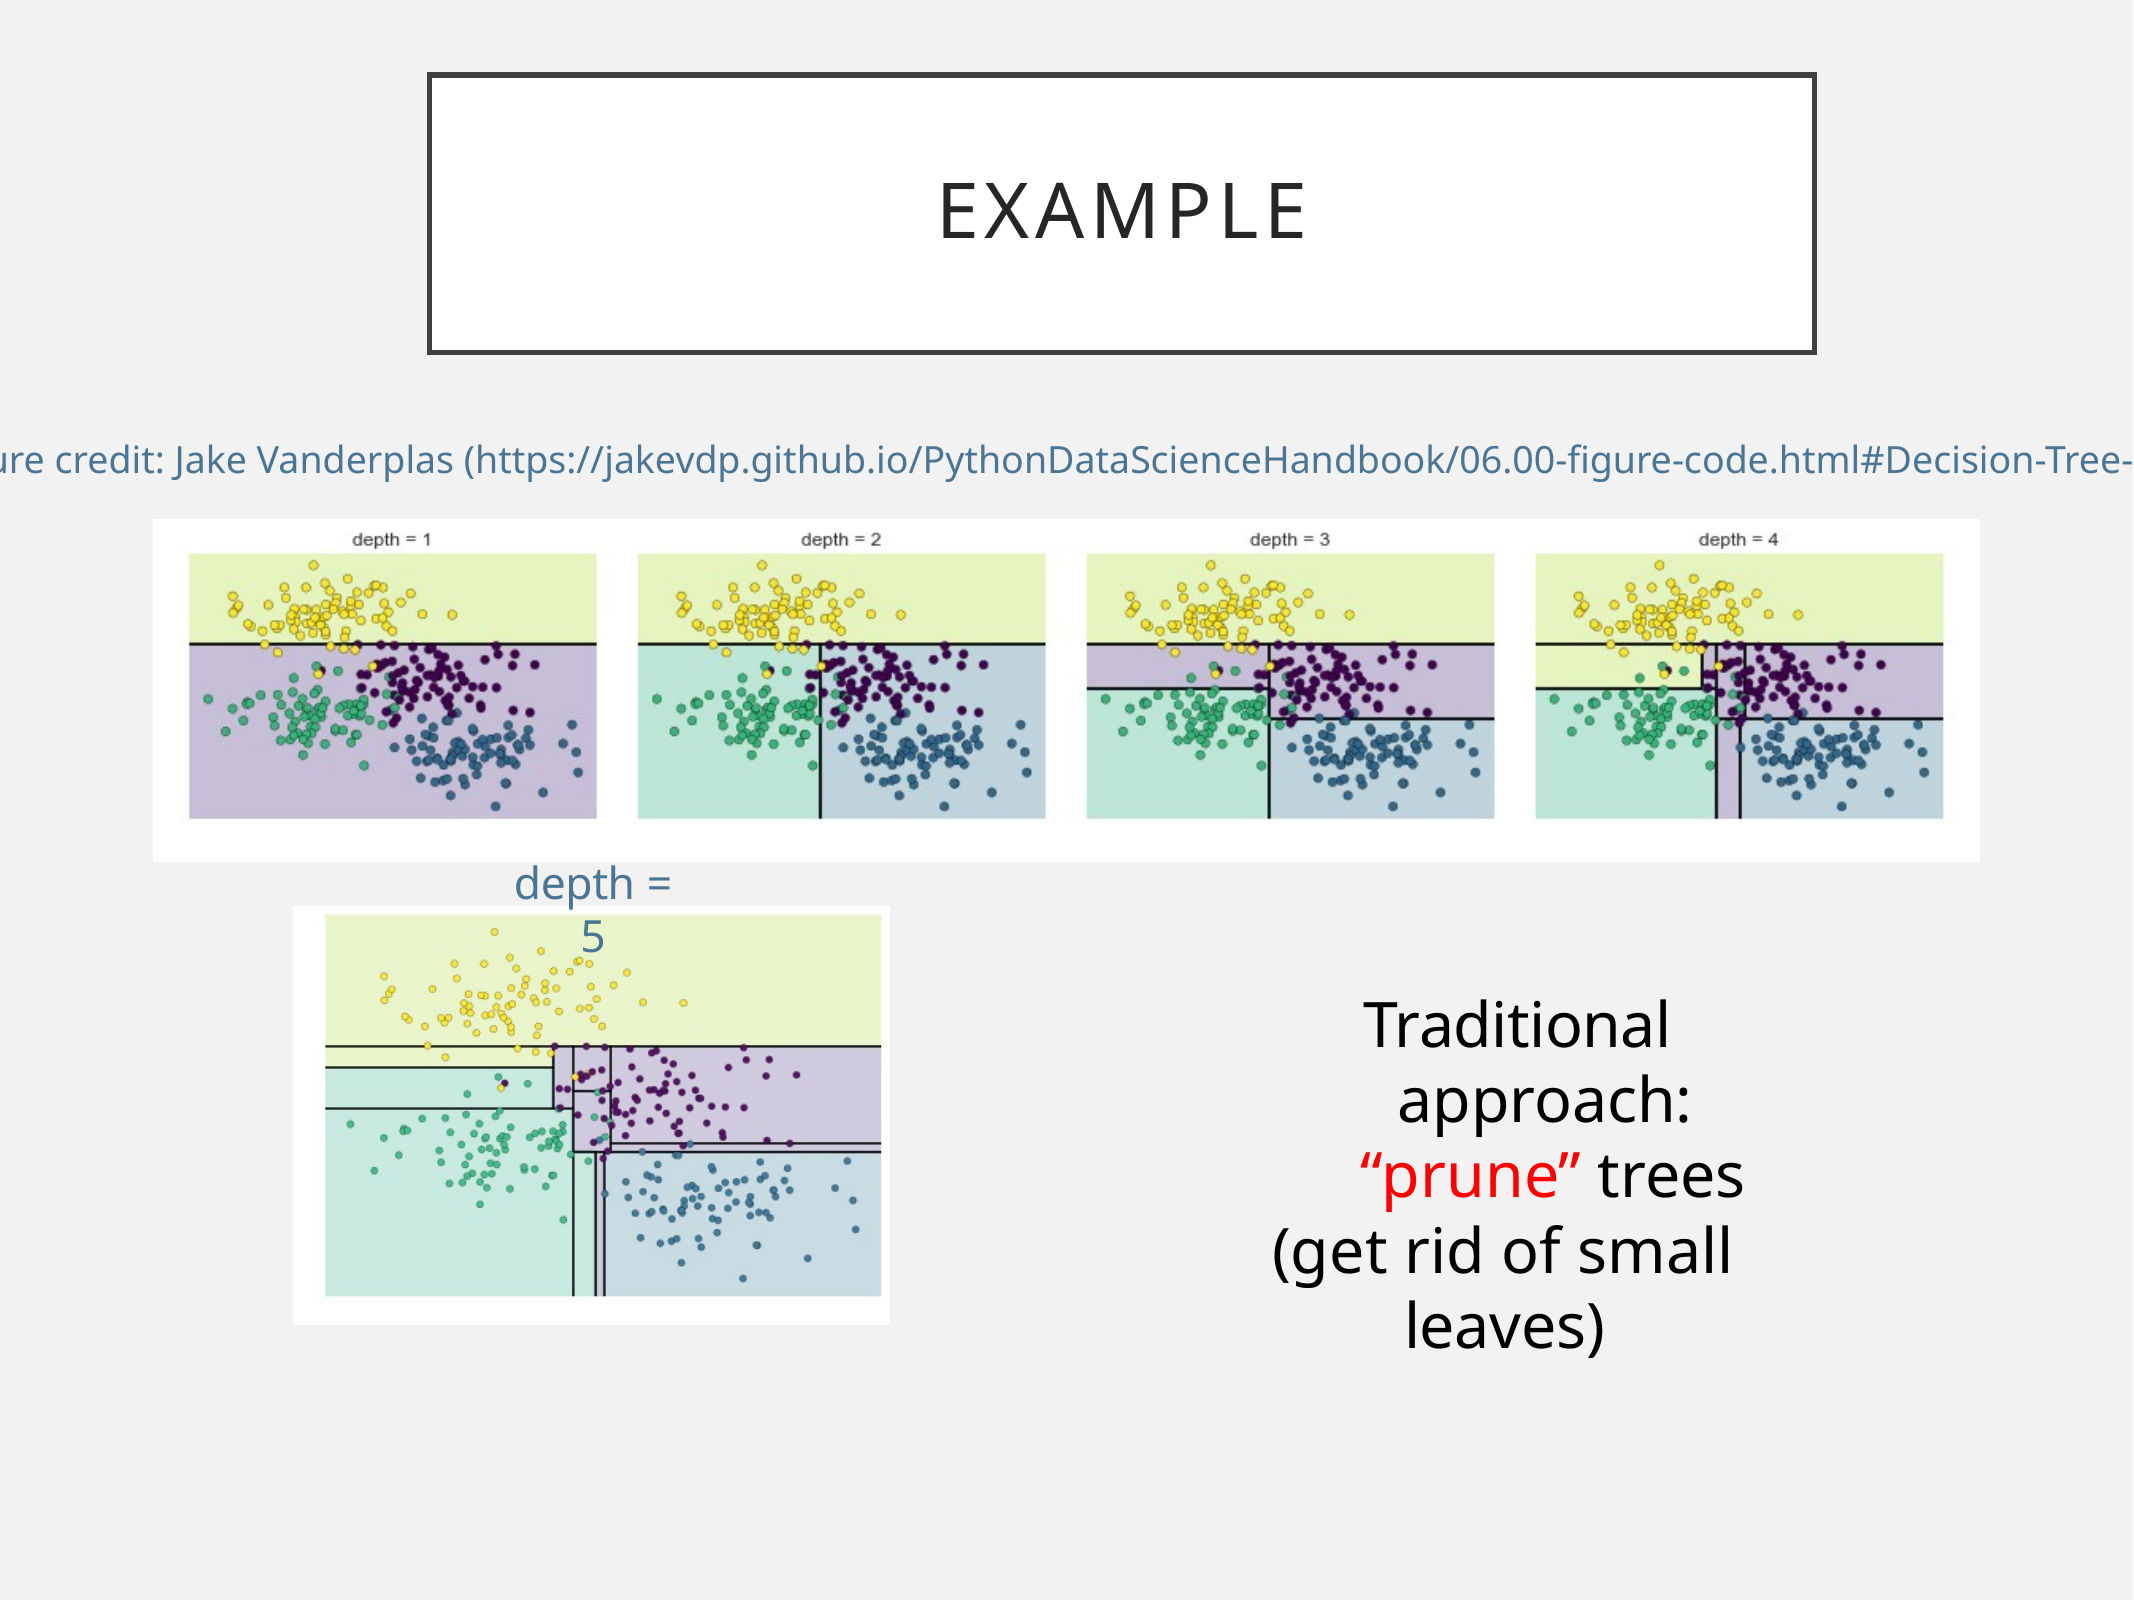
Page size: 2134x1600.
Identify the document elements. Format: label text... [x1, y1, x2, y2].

text_box Traditional approach: “prune” trees (get rid of small leaves) [1218, 982, 1815, 1361]
text_box Figure credit: Jake Vanderplas (https://jakevdp.github.io/PythonDataScienceHandbook/06.00-figure-code.html#Decision-Tree-Levels) [0, 429, 2134, 489]
picture [293, 906, 890, 1325]
text_box depth = 5 [502, 863, 682, 906]
title example [427, 72, 1817, 355]
picture [153, 519, 1980, 863]
